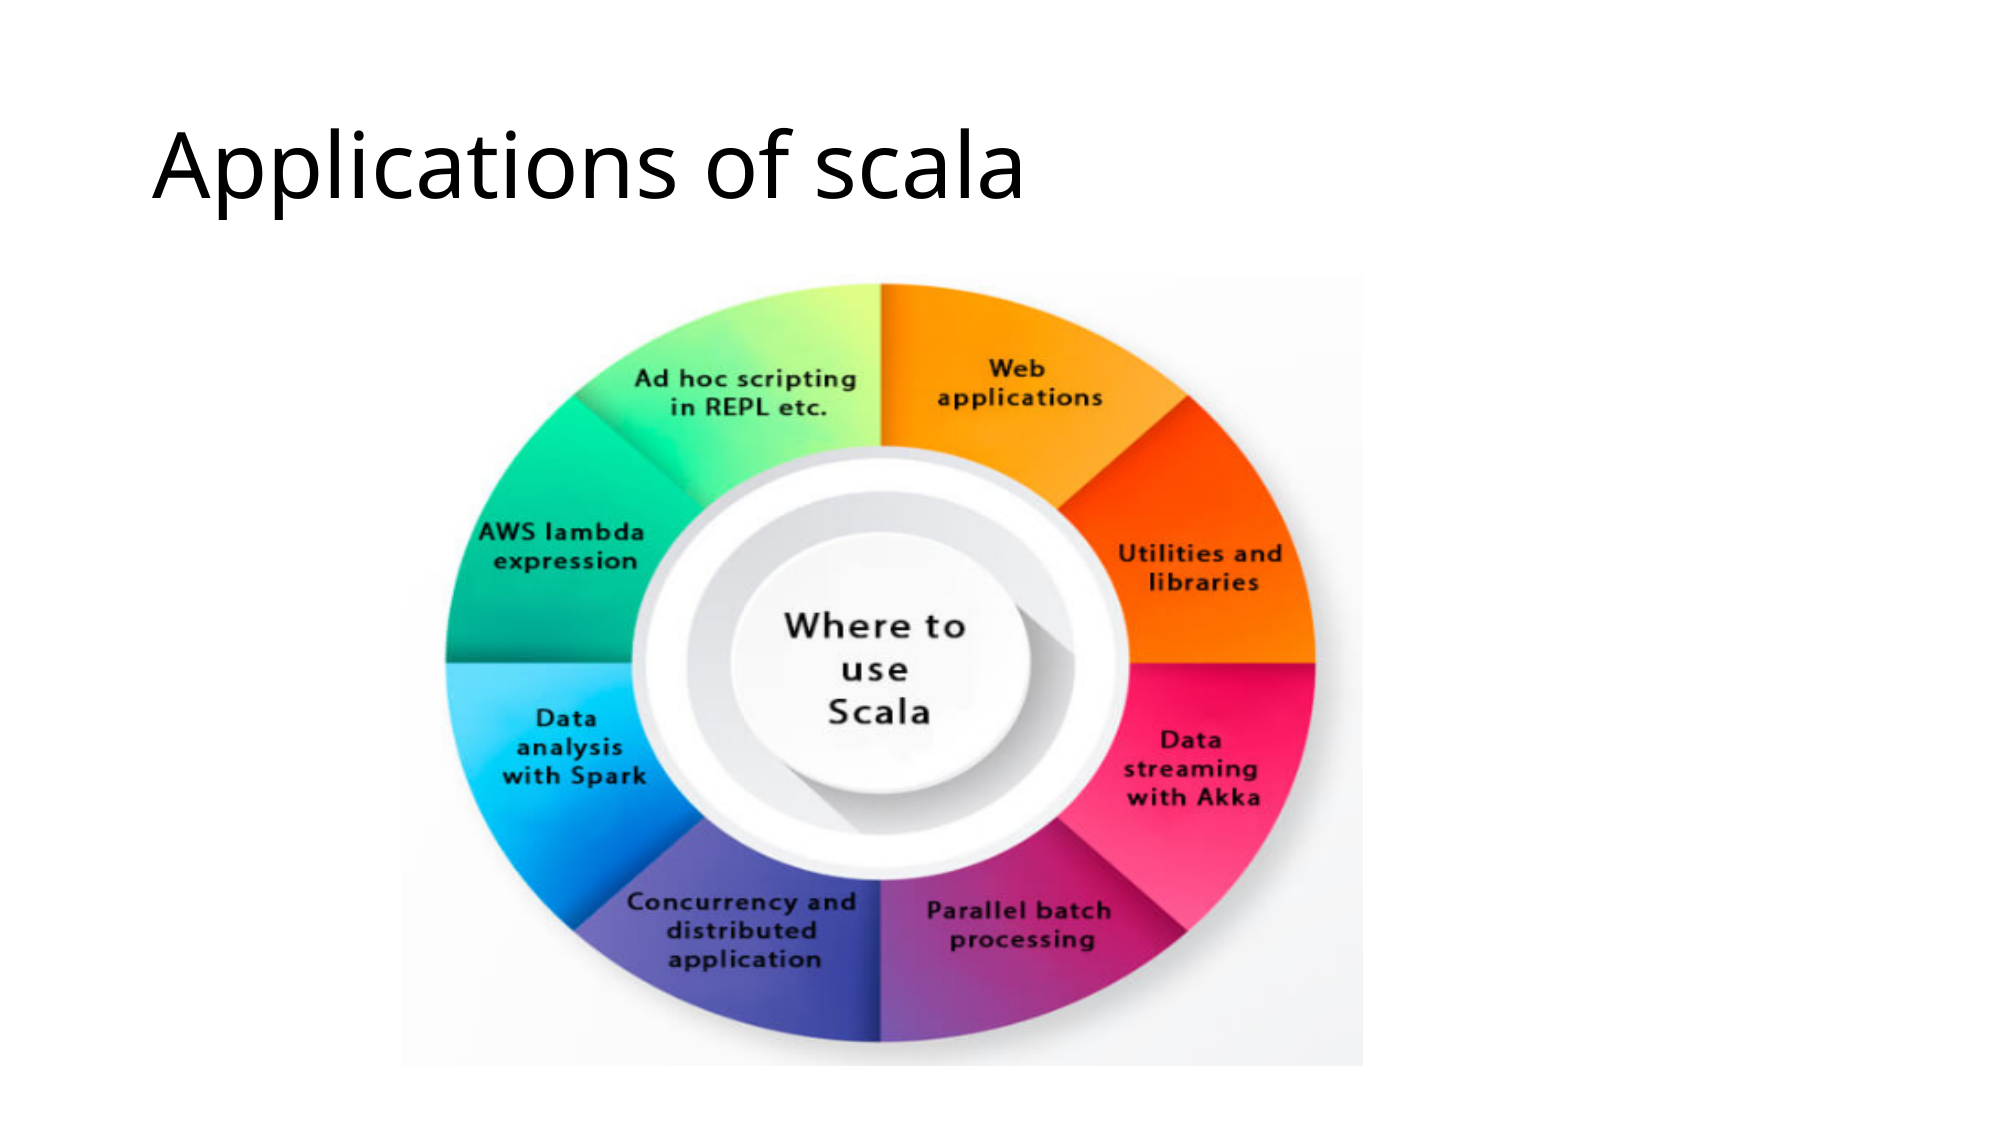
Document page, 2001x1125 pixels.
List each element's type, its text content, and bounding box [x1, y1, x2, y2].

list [399, 243, 1363, 1066]
title Applications of scala [137, 59, 1863, 278]
